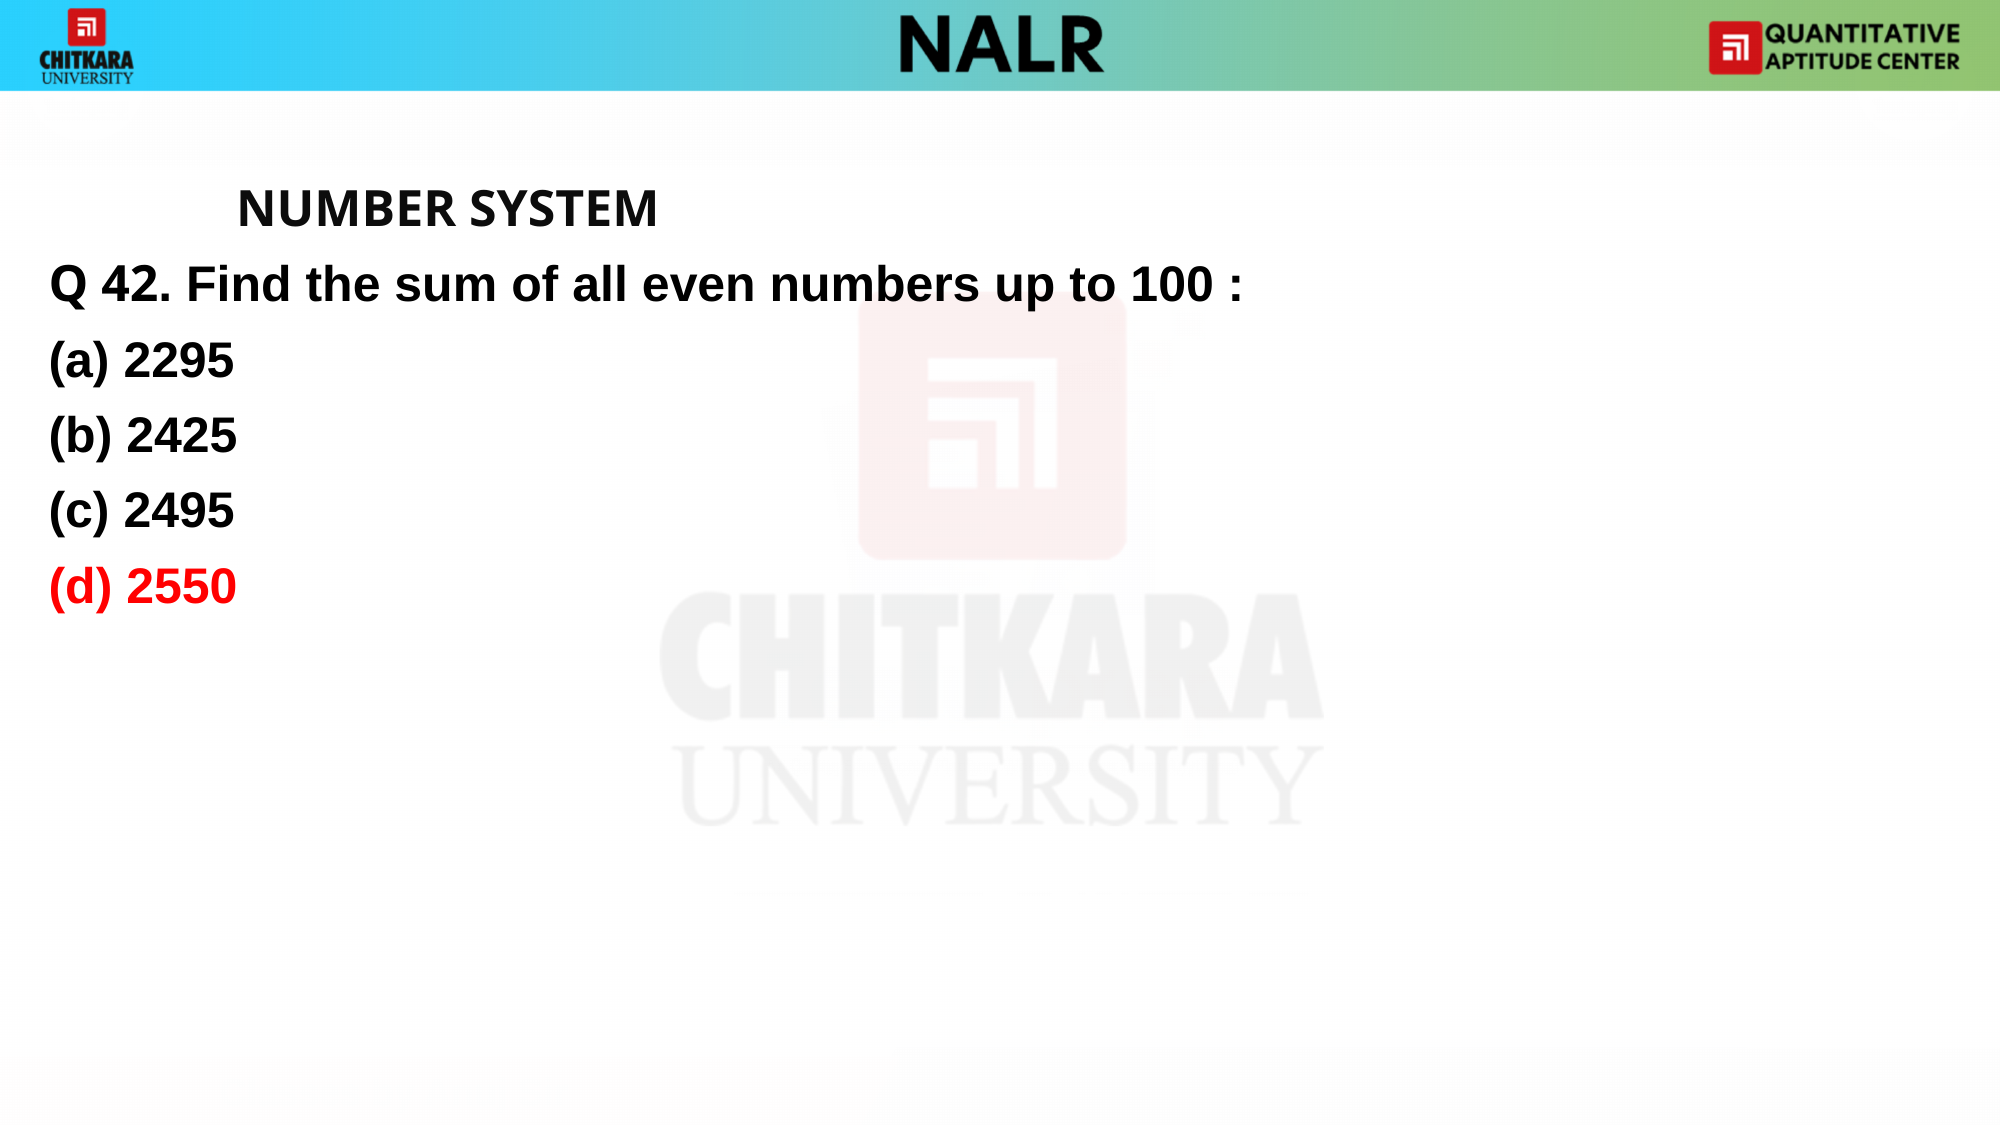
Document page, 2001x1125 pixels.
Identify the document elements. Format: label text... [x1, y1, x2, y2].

text_box NUMBER SYSTEM Q 42. Find the sum of all even numbers up to 100 : 2295 (b) 2425 (c) 2495 (d) 2550 [33, 175, 1959, 1053]
title [41, 31, 1959, 142]
picture [0, 0, 2000, 1125]
